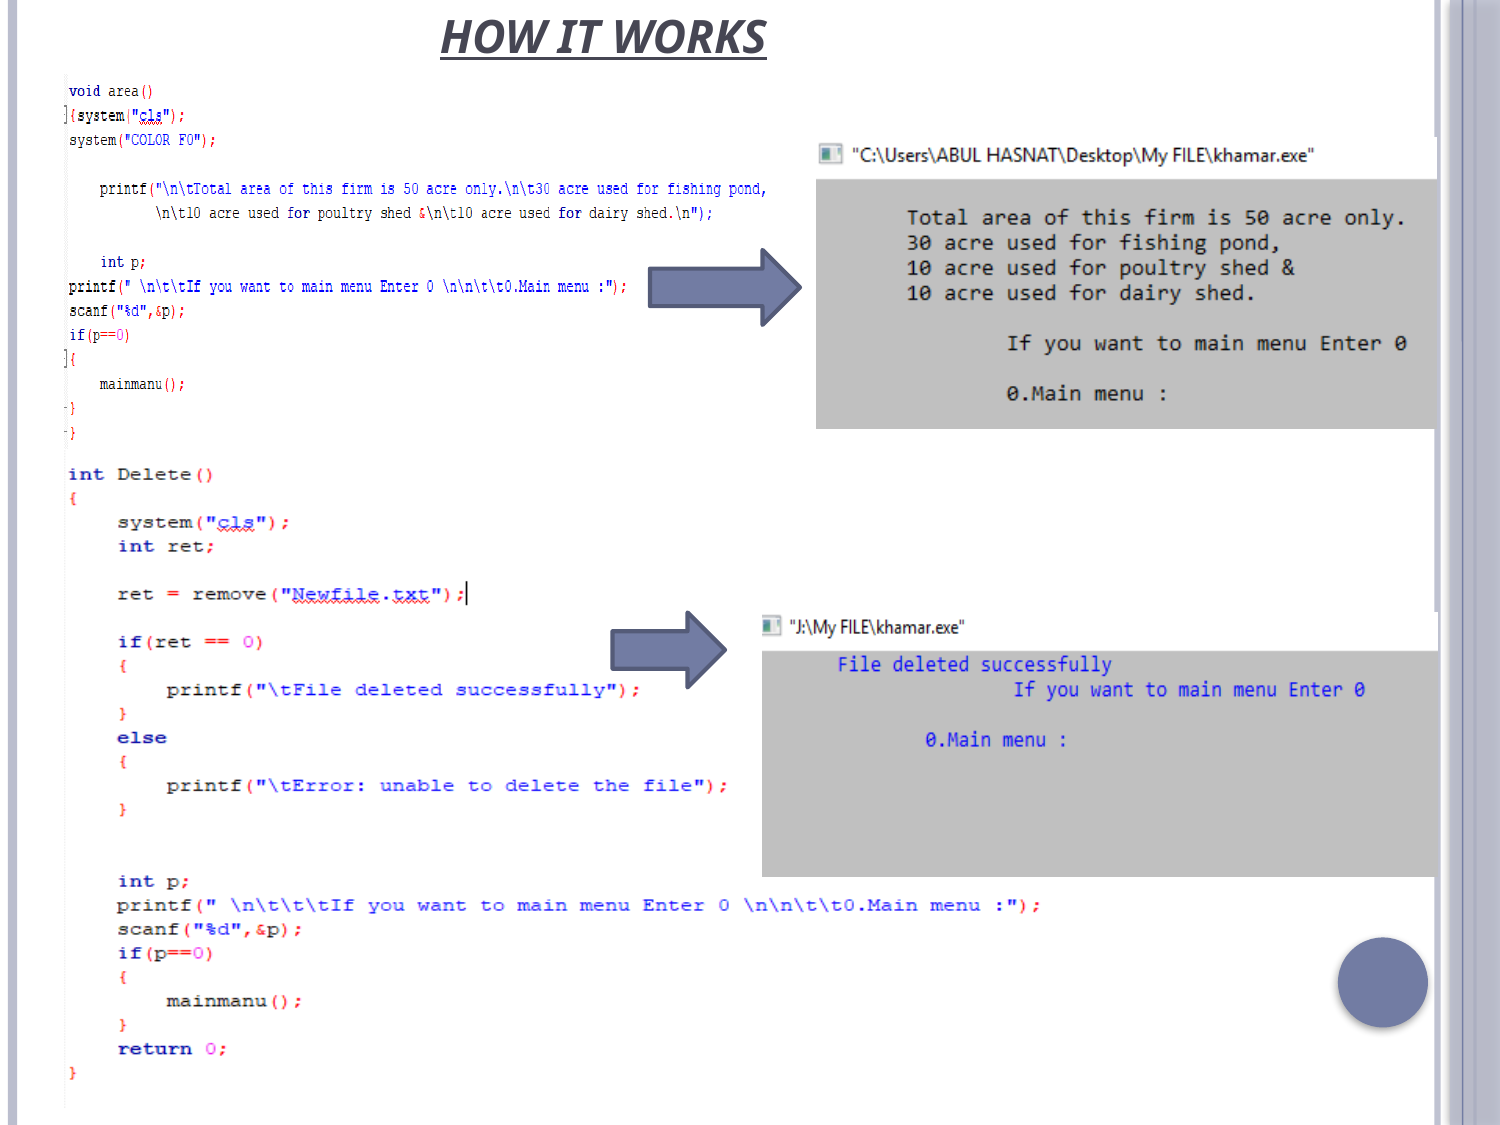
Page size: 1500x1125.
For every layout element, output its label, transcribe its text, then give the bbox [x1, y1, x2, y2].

text_box [781, 265, 803, 310]
picture [64, 74, 1438, 1109]
picture [815, 136, 1438, 429]
text_box HOW IT WORKS [424, 0, 894, 125]
